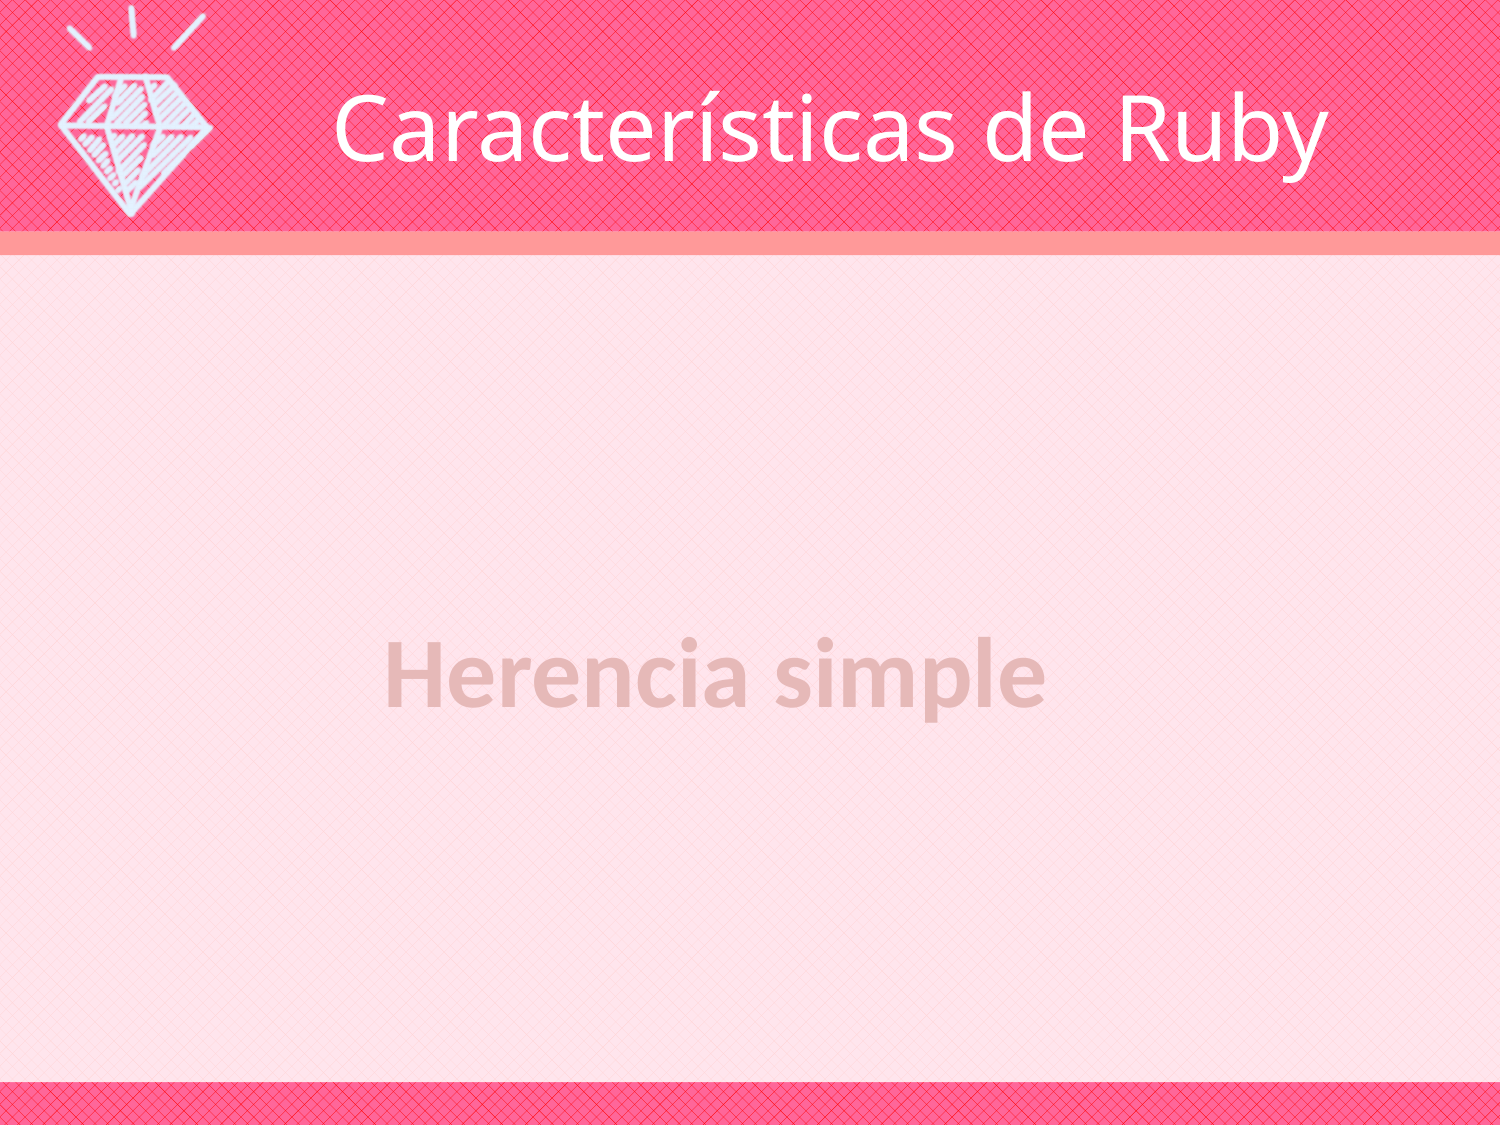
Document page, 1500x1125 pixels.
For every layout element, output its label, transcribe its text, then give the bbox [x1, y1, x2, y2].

picture [30, 0, 255, 230]
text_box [0, 231, 1500, 1083]
title Características de Ruby [155, 30, 1500, 219]
